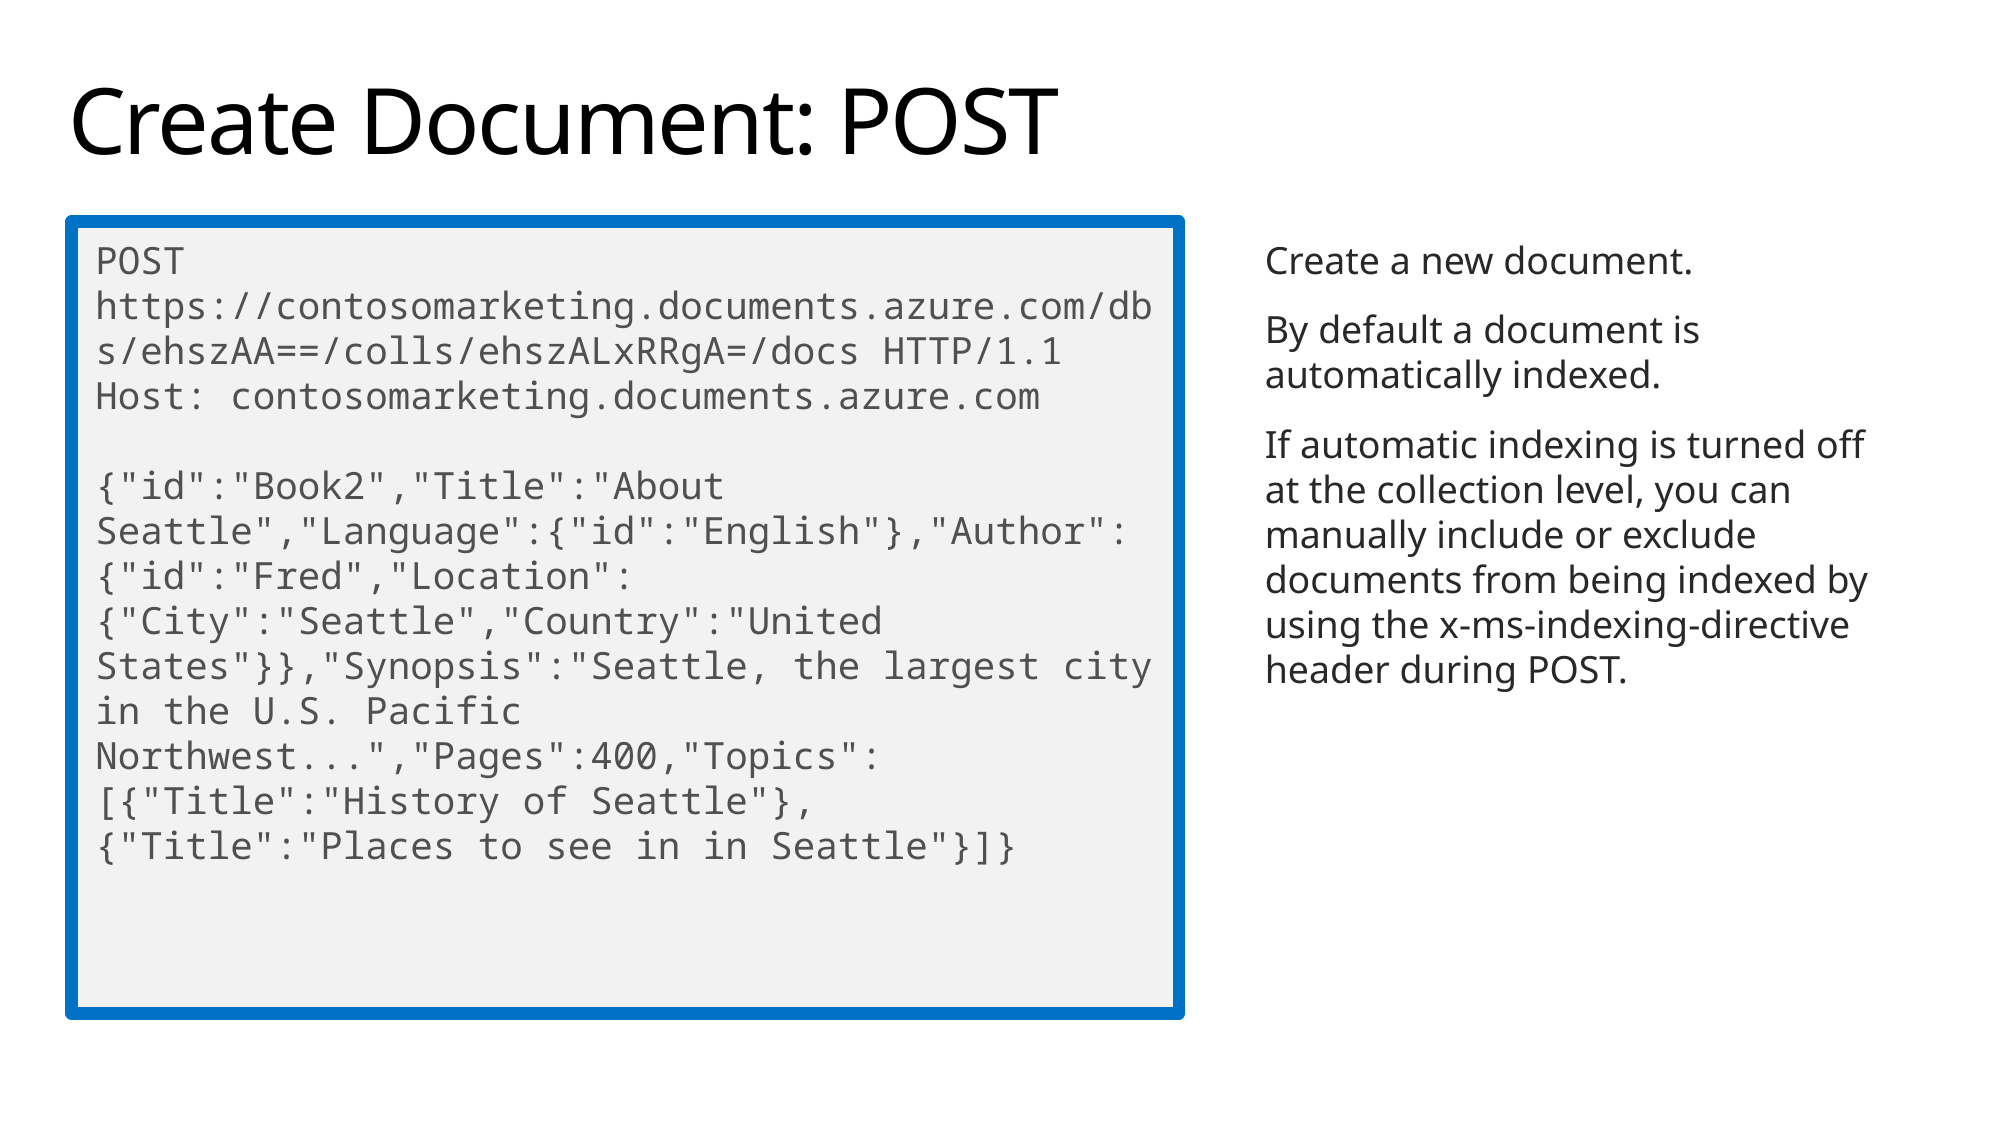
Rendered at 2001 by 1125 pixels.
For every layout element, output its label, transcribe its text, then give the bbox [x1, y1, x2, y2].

list Create a new document. By default a document is automatically indexed. If automatic indexing is turned off at the collection level, you can manually include or exclude documents from being indexed by using the x-ms-indexing-directive header during POST. [1240, 221, 1895, 1014]
list POST https://contosomarketing.documents.azure.com/dbs/ehszAA==/colls/ehszALxRRgA=/docs HTTP/1.1 Host: contosomarketing.documents.azure.com {"id":"Book2","Title":"About Seattle","Language":{"id":"English"},"Author":{"id":"Fred","Location":{"City":"Seattle","Country":"United States"}},"Synopsis":"Seattle, the largest city in the U.S. Pacific Northwest...","Pages":400,"Topics":[{"Title":"History of Seattle"},{"Title":"Places to see in in Seattle"}]} [65, 215, 1185, 1020]
title Create Document: POST [44, 60, 1957, 209]
